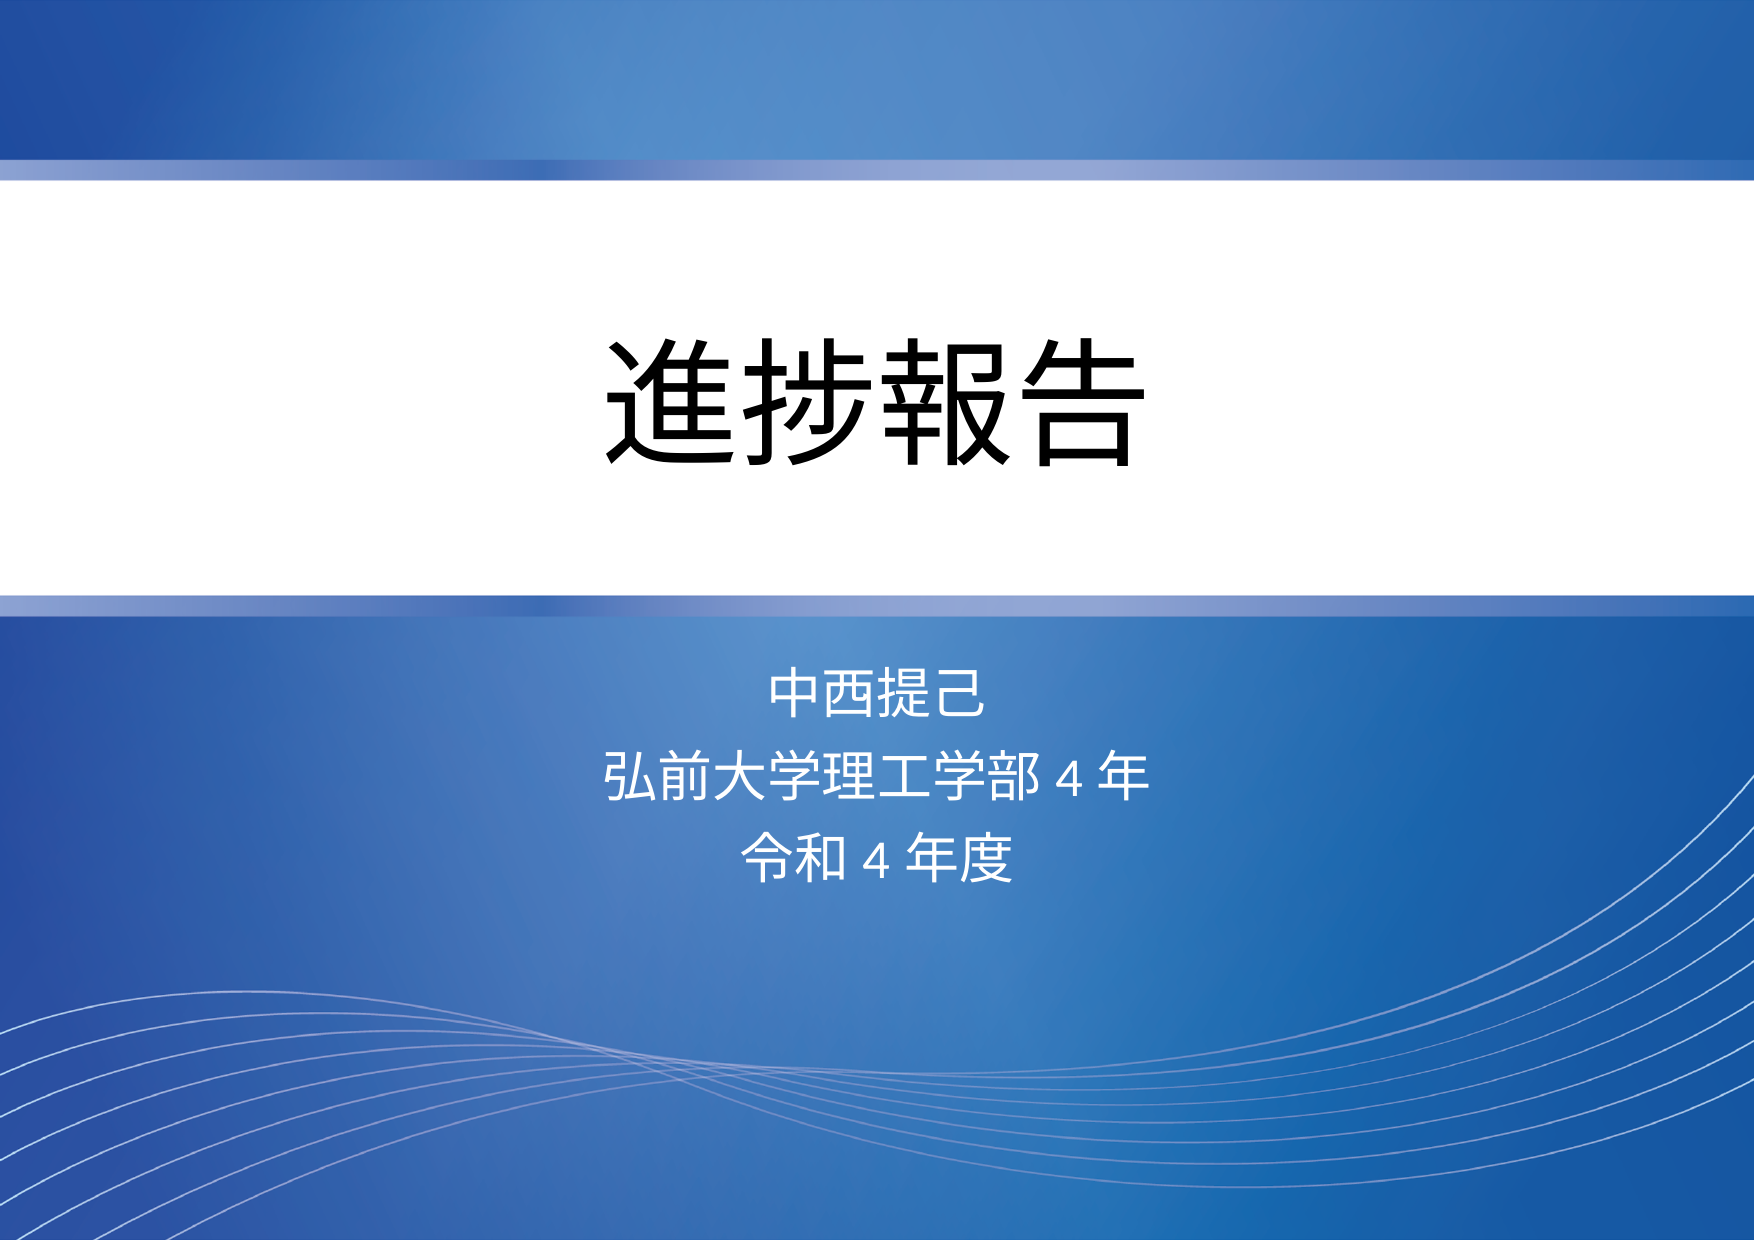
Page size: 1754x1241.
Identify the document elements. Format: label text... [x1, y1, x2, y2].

picture [0, 0, 1754, 1240]
title 進捗報告 [131, 289, 1623, 492]
subtitle 中西提己 弘前大学理工学部4年 令和4年度 [219, 659, 1535, 914]
